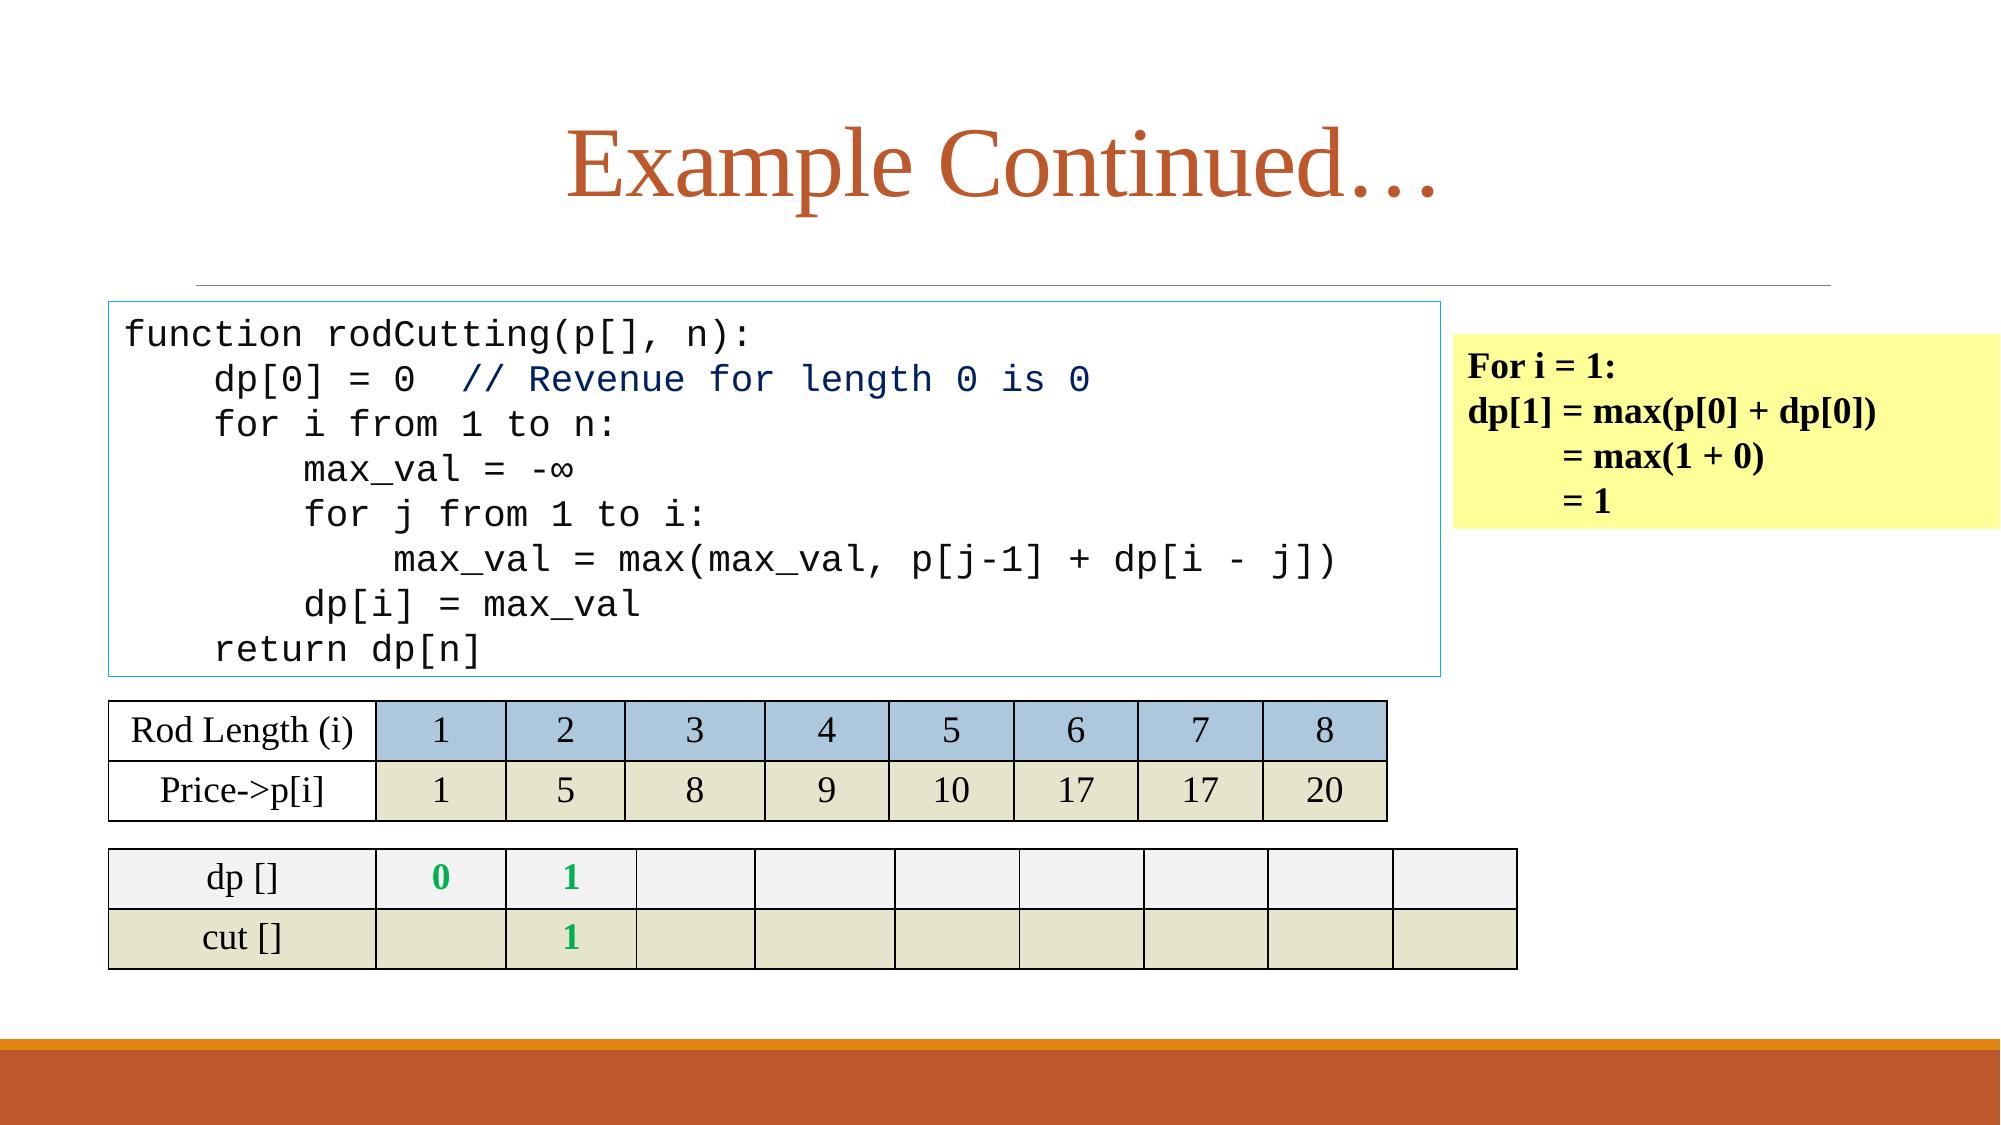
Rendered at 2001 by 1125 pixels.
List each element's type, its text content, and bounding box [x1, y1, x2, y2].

table_cell [637, 910, 754, 968]
table_cell [1020, 910, 1143, 968]
text_box function rodCutting(p[], n): dp[0] = 0 // Revenue for length 0 is 0 for i from 1 to n: max_val = -∞ for j from 1 to i: max_val = max(max_val, p[j-1] + dp[i - j]) dp[i] = max_val return dp[n] [108, 301, 1441, 677]
table_header 5 [890, 702, 1013, 760]
table_header 3 [626, 702, 764, 760]
table_cell 20 [1264, 762, 1386, 820]
table_cell 5 [507, 762, 624, 820]
table_cell 9 [766, 762, 888, 820]
table_cell 1 [377, 762, 505, 820]
table_header Rod Length (i) [109, 702, 375, 760]
table_cell 1 [507, 910, 636, 968]
text_box For i = 1: dp[1] = max(p[0] + dp[0]) = max(1 + 0) = 1 [1452, 333, 2000, 529]
table_header [896, 850, 1019, 908]
table_header 1 [507, 850, 636, 908]
table_header dp [] [109, 850, 375, 908]
table_cell 17 [1015, 762, 1137, 820]
table_header 6 [1015, 702, 1137, 760]
table_header [1394, 850, 1516, 908]
table_header 0 [377, 850, 505, 908]
table_header 7 [1139, 702, 1262, 760]
table_header 2 [507, 702, 624, 760]
table_cell [1269, 910, 1392, 968]
table_cell 8 [626, 762, 764, 820]
table_cell cut [] [109, 910, 375, 968]
table_header 1 [377, 702, 505, 760]
table_cell [1145, 910, 1267, 968]
table_cell 17 [1139, 762, 1262, 820]
table_header 4 [766, 702, 888, 760]
table_header [637, 850, 754, 908]
table_header 8 [1264, 702, 1386, 760]
table_header [1145, 850, 1267, 908]
table_cell [756, 910, 894, 968]
table_cell [896, 910, 1019, 968]
table_header [756, 850, 894, 908]
table_cell [1394, 910, 1516, 968]
table_header [1269, 850, 1392, 908]
table_header [1020, 850, 1143, 908]
table_cell Price->p[i] [109, 762, 375, 820]
title Example Continued… [180, 47, 1830, 285]
table_cell 10 [890, 762, 1013, 820]
table_cell [377, 910, 505, 968]
